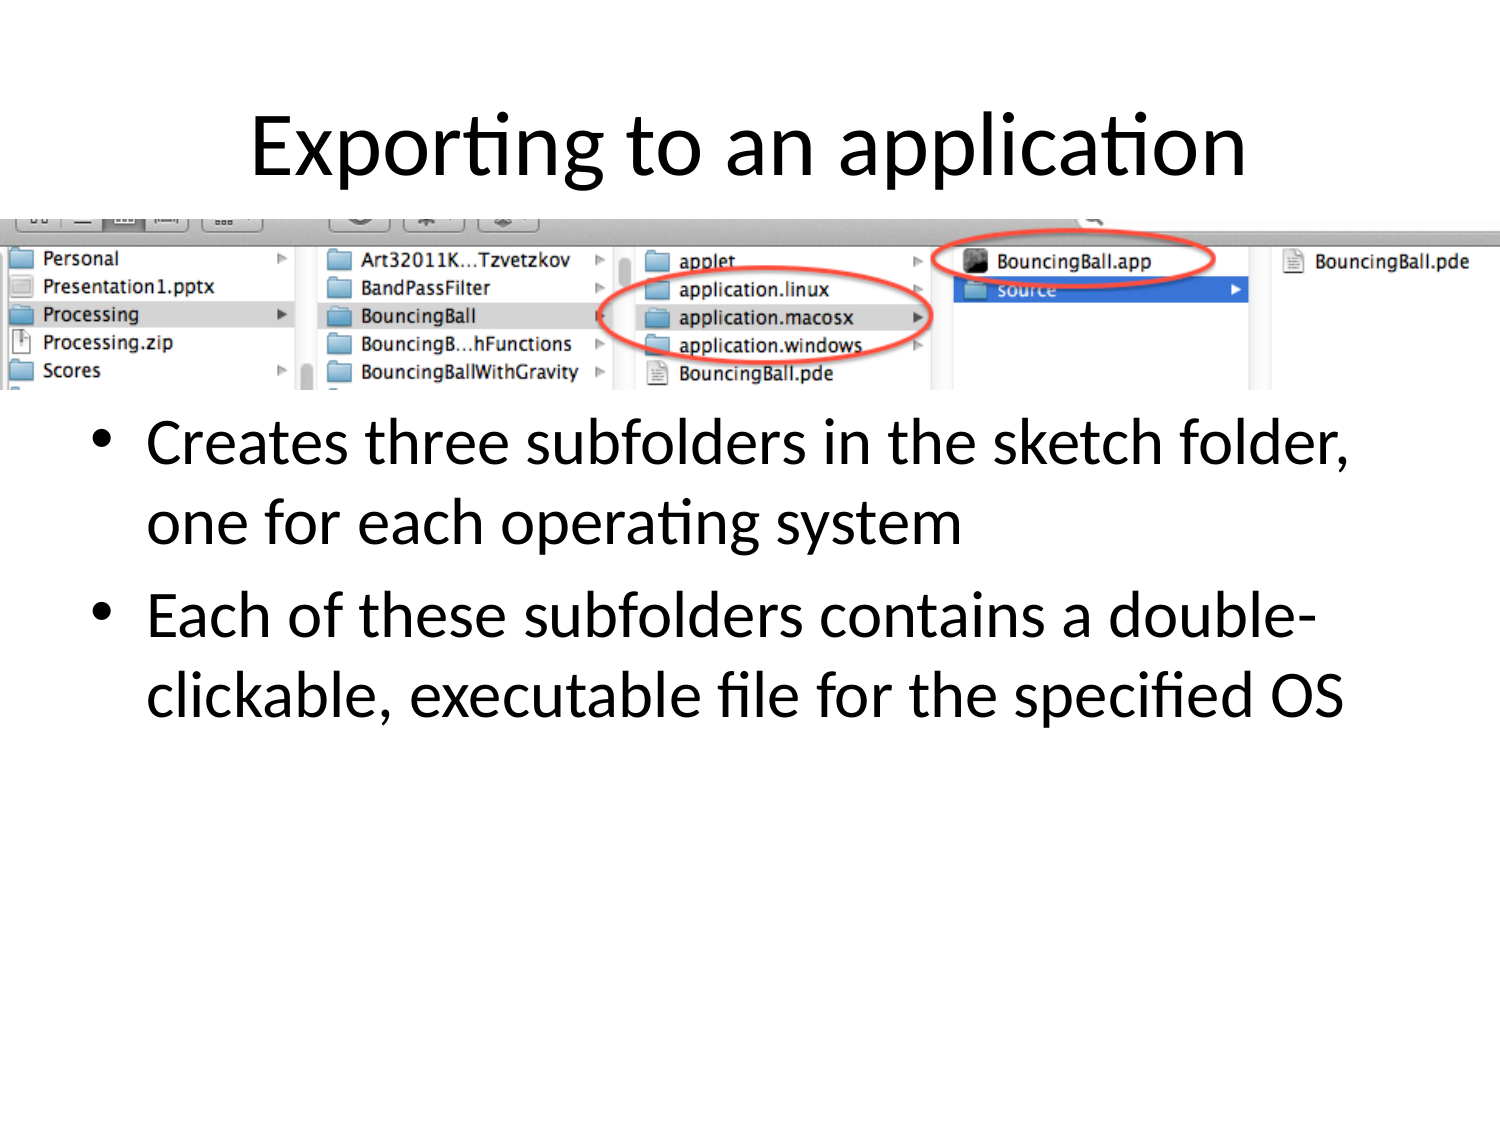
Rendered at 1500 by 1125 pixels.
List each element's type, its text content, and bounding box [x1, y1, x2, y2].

list Creates three subfolders in the sketch folder, one for each operating system Each of these subfolders contains a double-clickable, executable file for the specified OS [75, 397, 1425, 1005]
title Exporting to an application [75, 45, 1425, 217]
picture [0, 219, 1500, 391]
